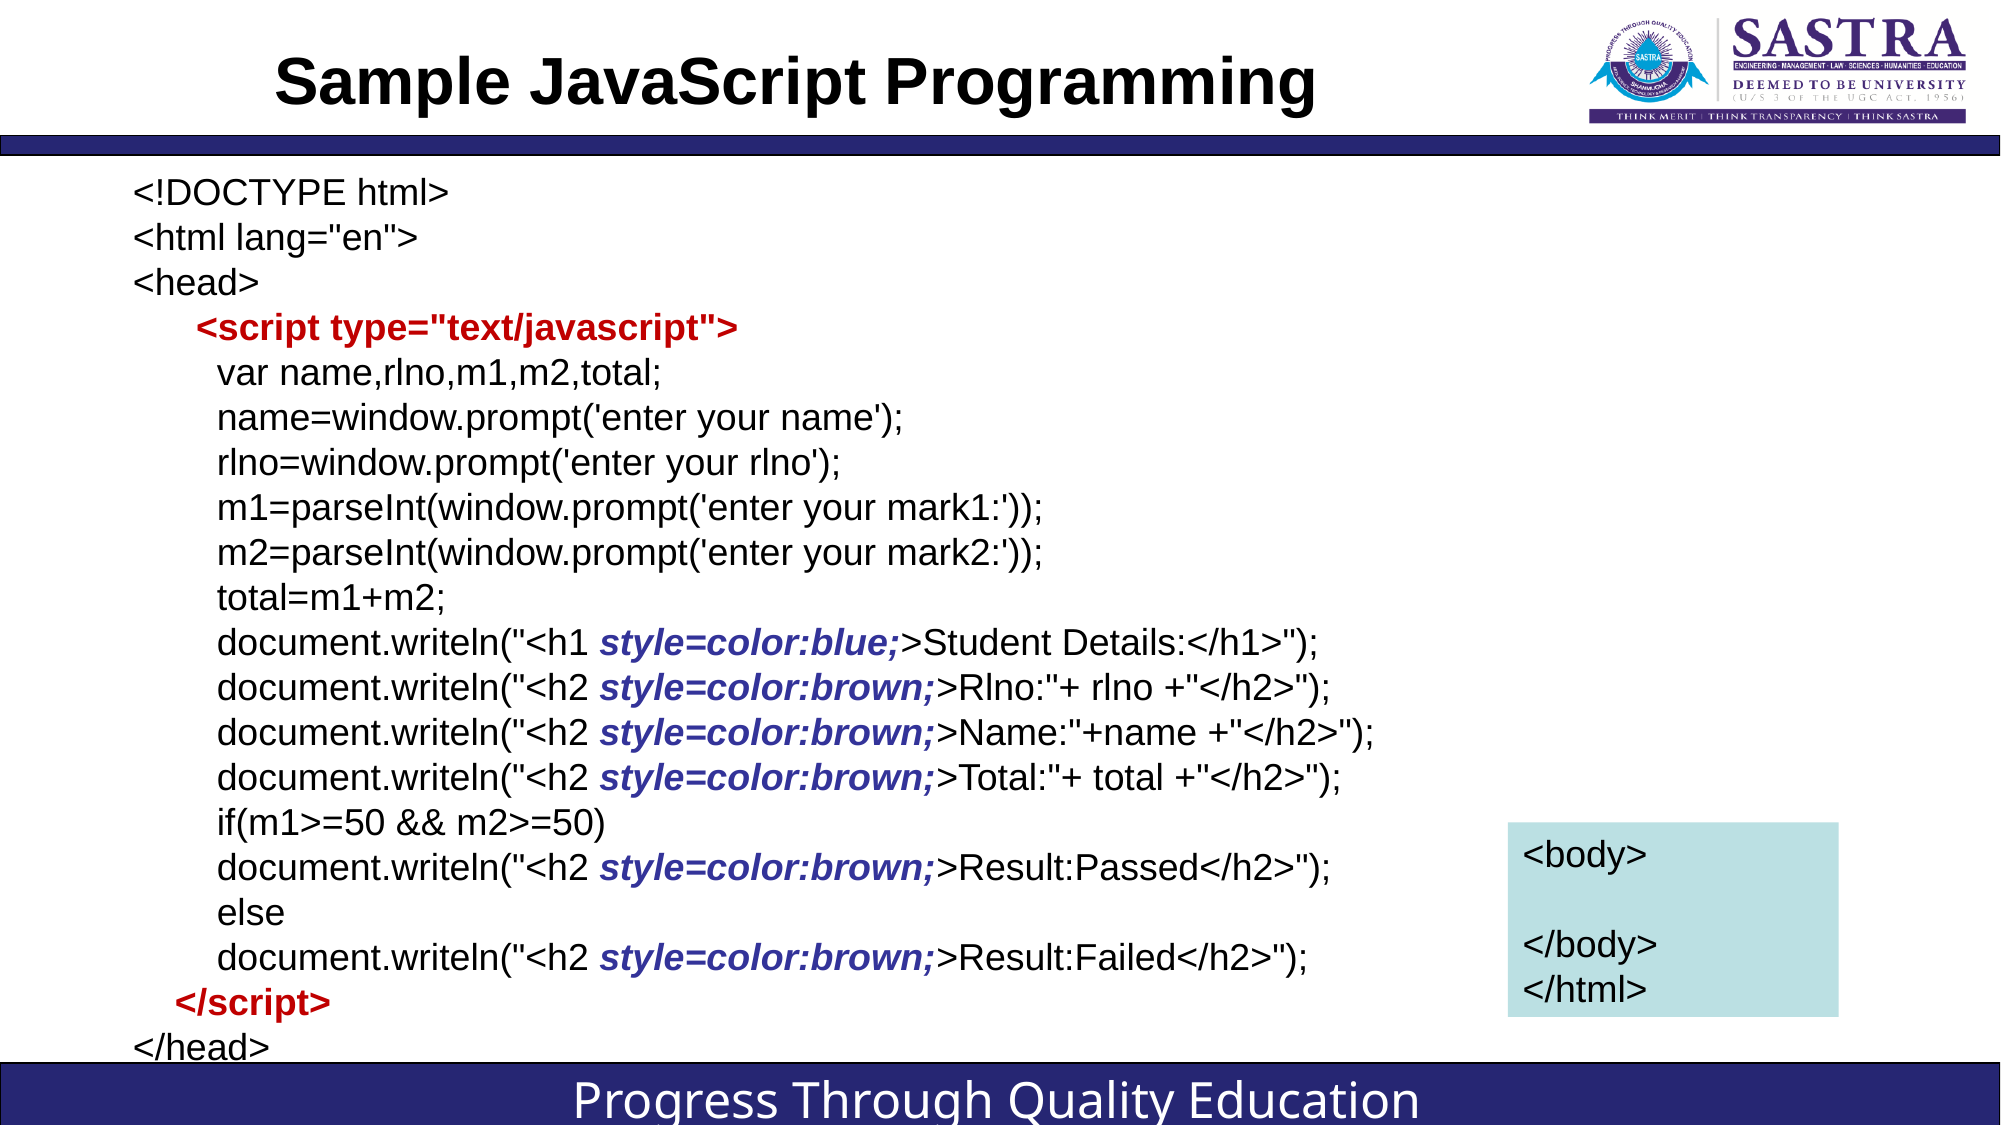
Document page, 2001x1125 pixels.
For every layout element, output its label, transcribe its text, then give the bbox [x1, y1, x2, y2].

picture [1566, 10, 1989, 130]
title Sample JavaScript Programming [37, 29, 1556, 119]
text_box <!DOCTYPE html> <html lang="en"> <head> <script type="text/javascript"> var name,rlno,m1,m2,total; name=window.prompt('enter your name'); rlno=window.prompt('enter your rlno'); m1=parseInt(window.prompt('enter your mark1:')); m2=parseInt(window.prompt('enter your mark2:')); total=m1+m2; document.writeln("<h1 style=color:blue;>Student Details:</h1>"); document.writeln("<h2 style=color:brown;>Rlno:"+ rlno +"</h2>"); document.writeln("<h2 style=color:brown;>Name:"+name +"</h2>"); document.writeln("<h2 style=color:brown;>Total:"+ total +"</h2>"); if(m1>=50 && m2>=50) document.writeln("<h2 style=color:brown;>Result:Passed</h2>"); else document.writeln("<h2 style=color:brown;>Result:Failed</h2>"); </script> </head> [43, 160, 1402, 1076]
text_box <body> </body> </html> [1507, 822, 1839, 1017]
